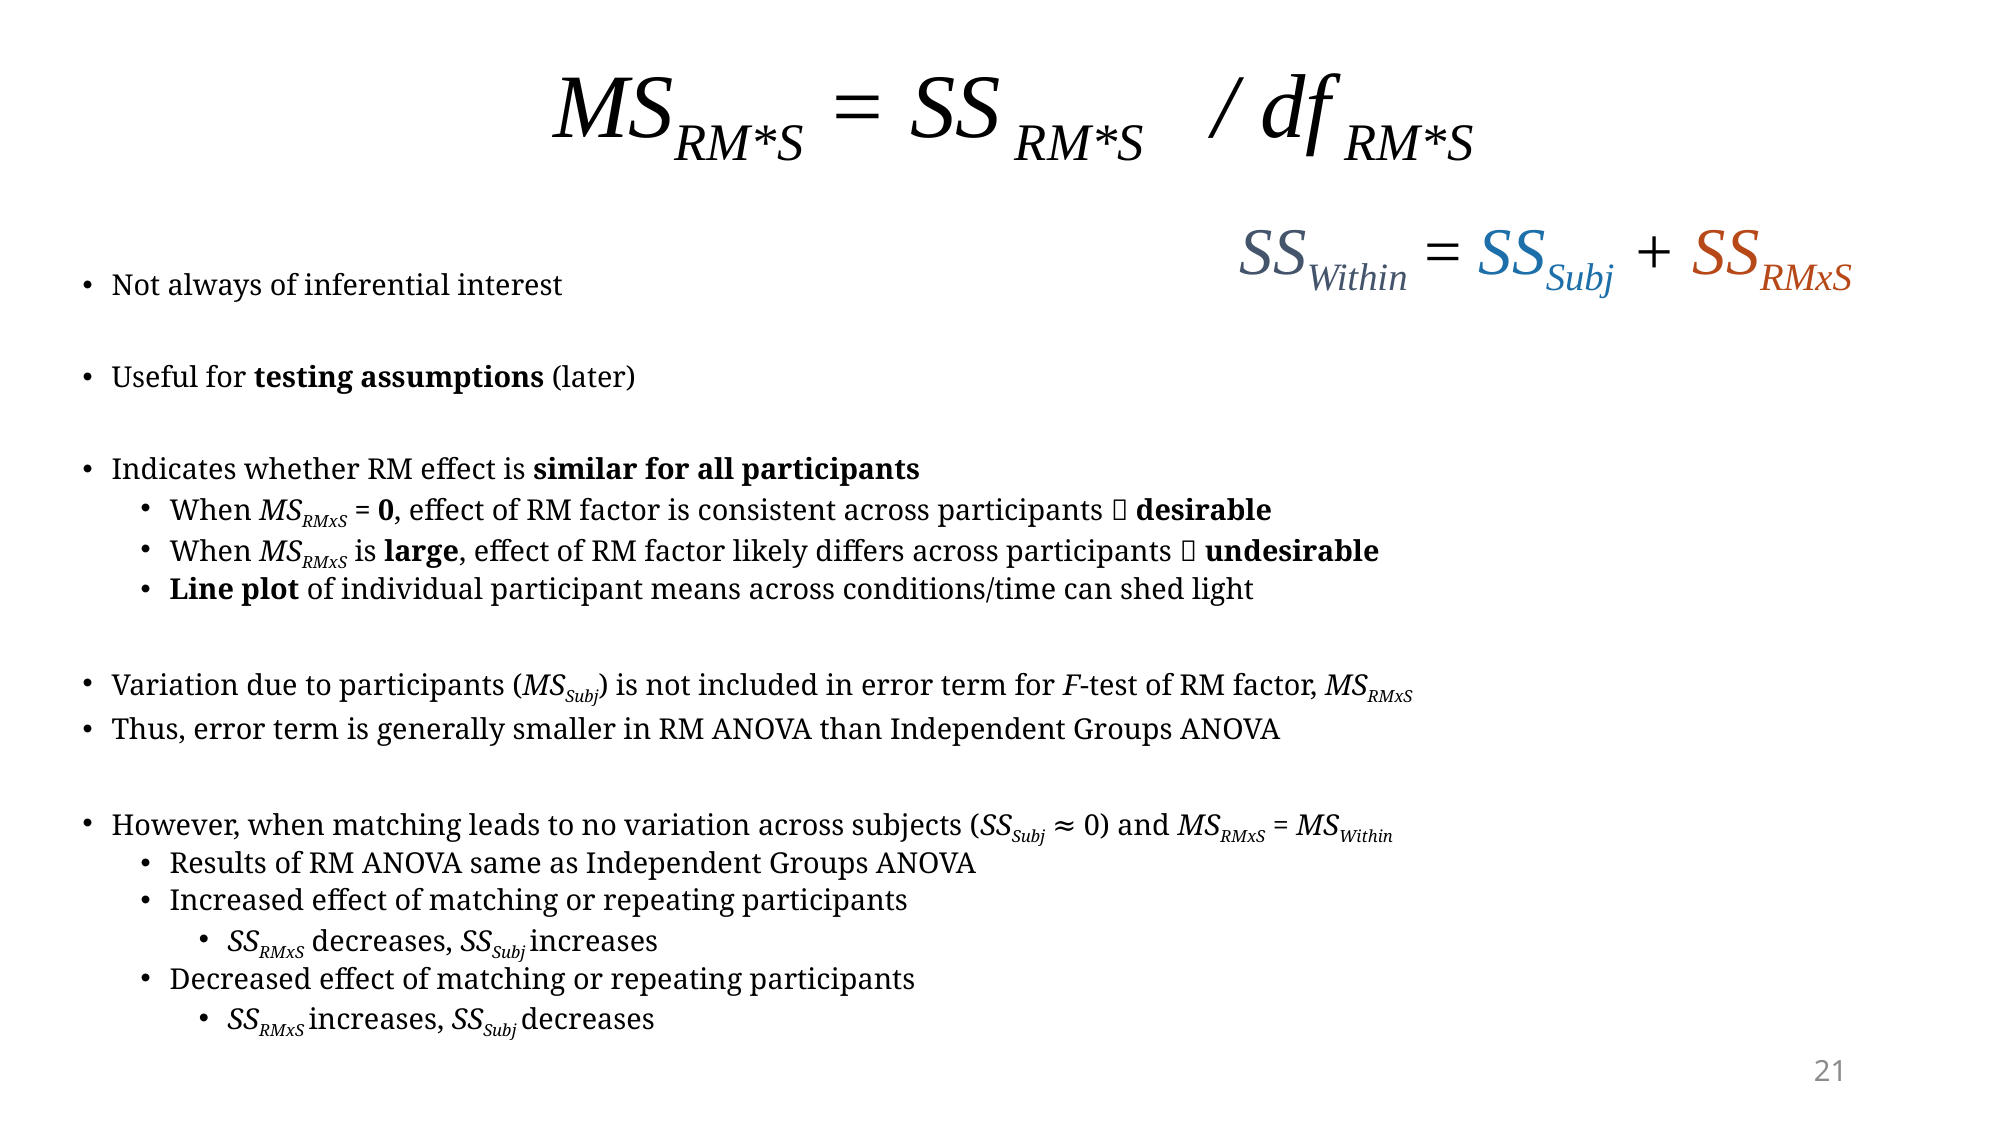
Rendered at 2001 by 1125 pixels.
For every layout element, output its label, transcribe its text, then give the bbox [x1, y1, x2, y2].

list Not always of inferential interest Useful for testing assumptions (later) Indicates whether RM effect is similar for all participants When MSRMxS = 0, effect of RM factor is consistent across participants  desirable When MSRMxS is large, effect of RM factor likely differs across participants  undesirable Line plot of individual participant means across conditions/time can shed light Variation due to participants (MSSubj) is not included in error term for F-test of RM factor, MSRMxS Thus, error term is generally smaller in RM ANOVA than Independent Groups ANOVA However, when matching leads to no variation across subjects (SSSubj ≈ 0) and MSRMxS = MSWithin Results of RM ANOVA same as Independent Groups ANOVA Increased effect of matching or repeating participants SSRMxS decreases, SSSubj increases Decreased effect of matching or repeating participants SSRMxS increases, SSSubj decreases [67, 262, 1931, 1046]
title MSRM*S = SS RM*S / df RM*S [387, 41, 1663, 168]
slide_number 21 [1412, 1042, 1863, 1103]
text_box SSWithin = SSSubj + SSRMxS [1149, 200, 1925, 306]
